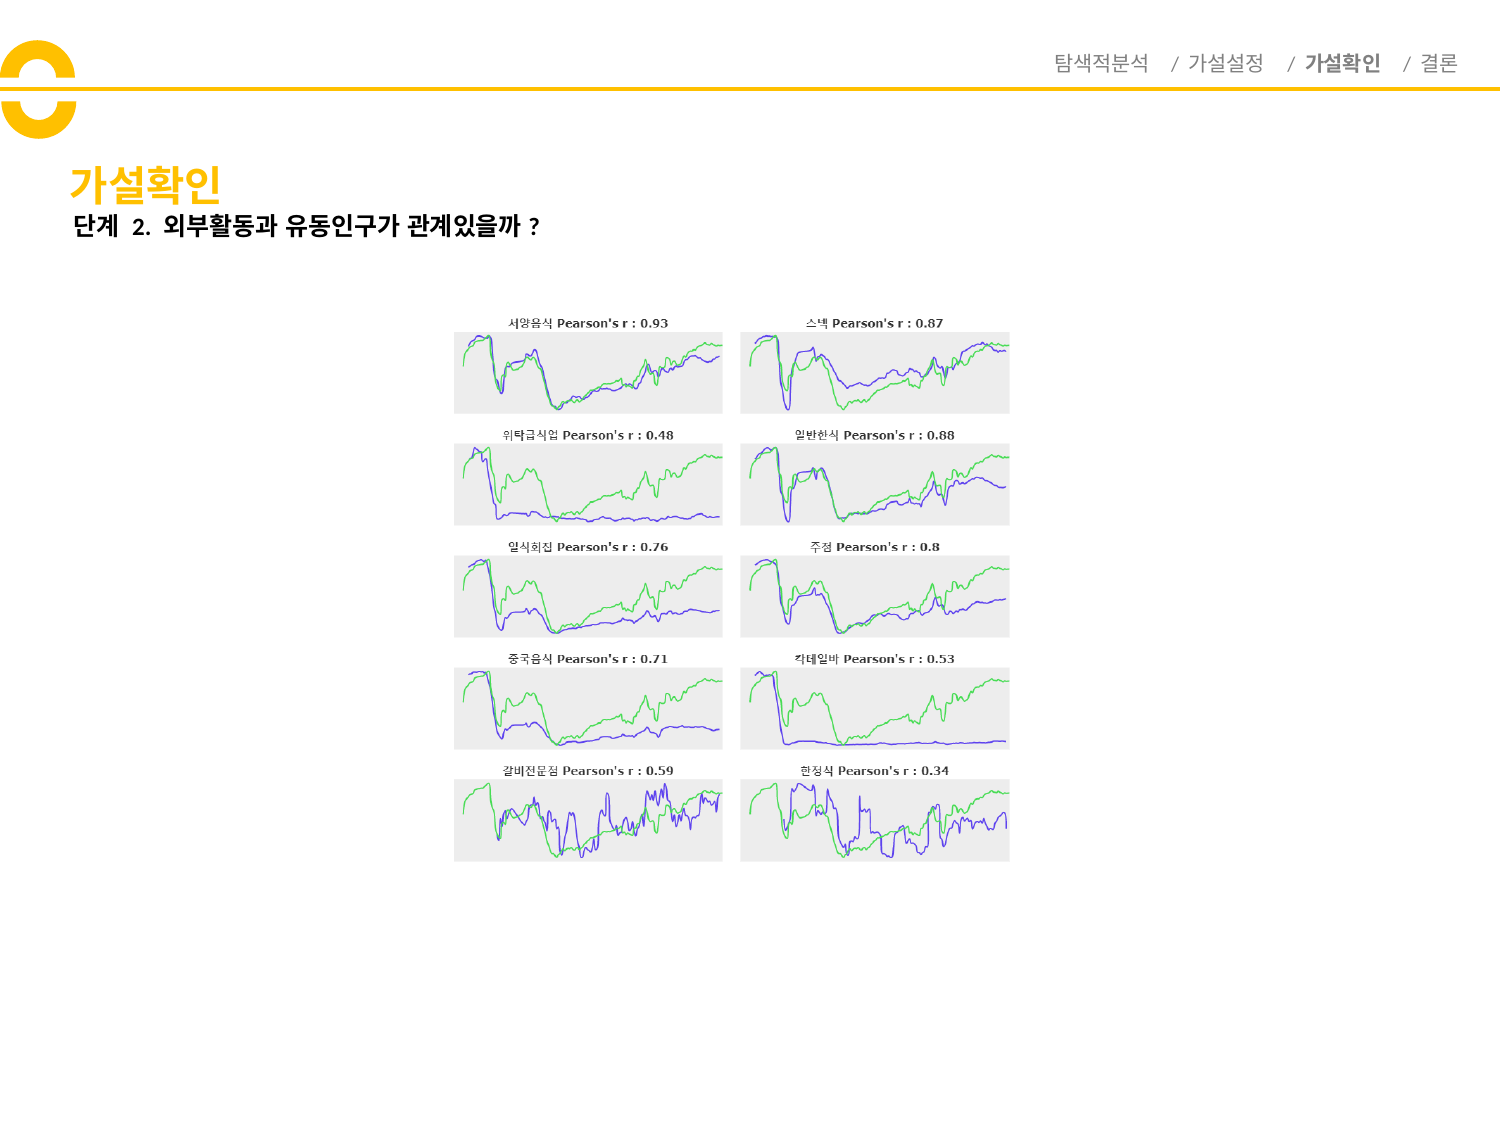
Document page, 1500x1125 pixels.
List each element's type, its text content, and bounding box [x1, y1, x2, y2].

picture [397, 261, 1103, 864]
title 가설확인 [54, 166, 632, 210]
text_box [0, 100, 78, 140]
text_box 단계 2. 외부활동과 유동인구가 관계있을까? [58, 202, 868, 248]
text_box [0, 39, 76, 79]
text_box 탐색적분석 / 가설설정 / 가설확인 / 결론 [919, 43, 1474, 83]
